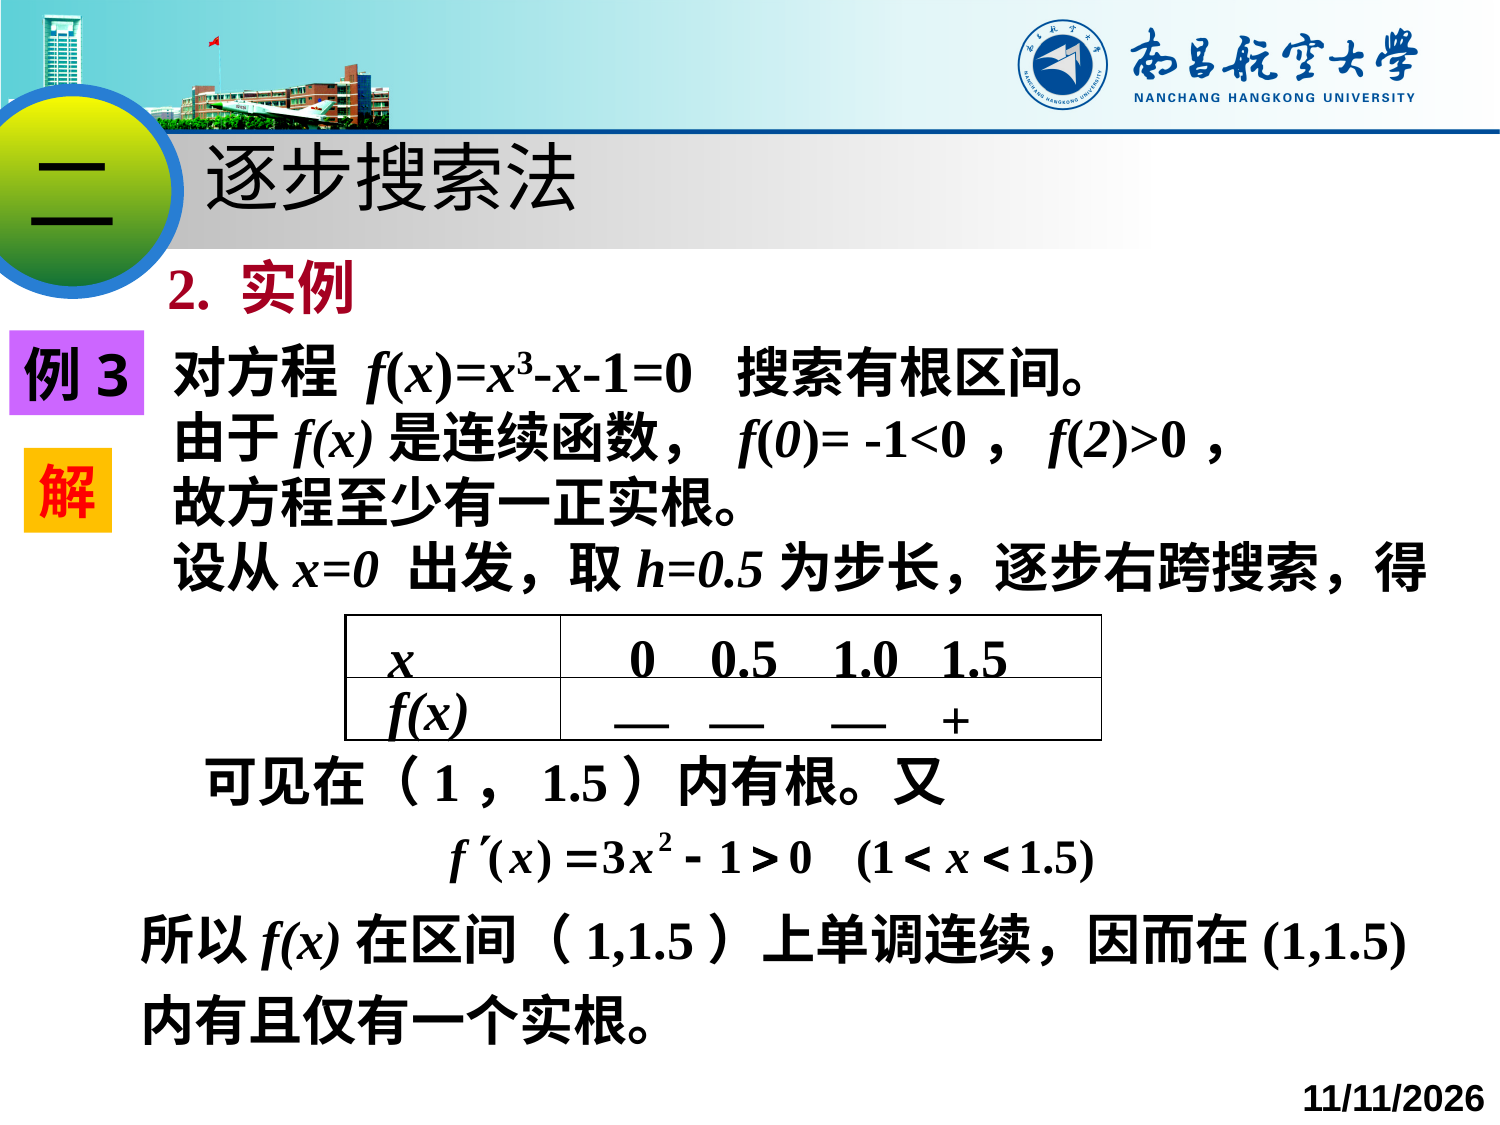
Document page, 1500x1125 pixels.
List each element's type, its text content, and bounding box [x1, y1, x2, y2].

text_box 2. 实例 [152, 301, 867, 326]
picture [0, 0, 1500, 135]
text_box 对方程 f(x)=x3-x-1=0 搜索有根区间。 由于f(x)是连续函数， f(0)= -1<0，f(2)>0， 故方程至少有一正实根。 设从x=0 出发，取h=0.5为步长，逐步右跨搜索，得 [22, 326, 1495, 606]
text_box 解 [23, 447, 112, 533]
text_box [344, 615, 1102, 741]
text_box 例3 [9, 330, 145, 416]
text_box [0, 89, 1153, 293]
text_box 所以f(x)在区间（1,1.5）上单调连续，因而在(1,1.5)内有且仅有一个实根。 [125, 881, 1488, 1059]
text_box 可见在（1，1.5）内有根。又 [151, 740, 963, 821]
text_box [432, 820, 1101, 894]
